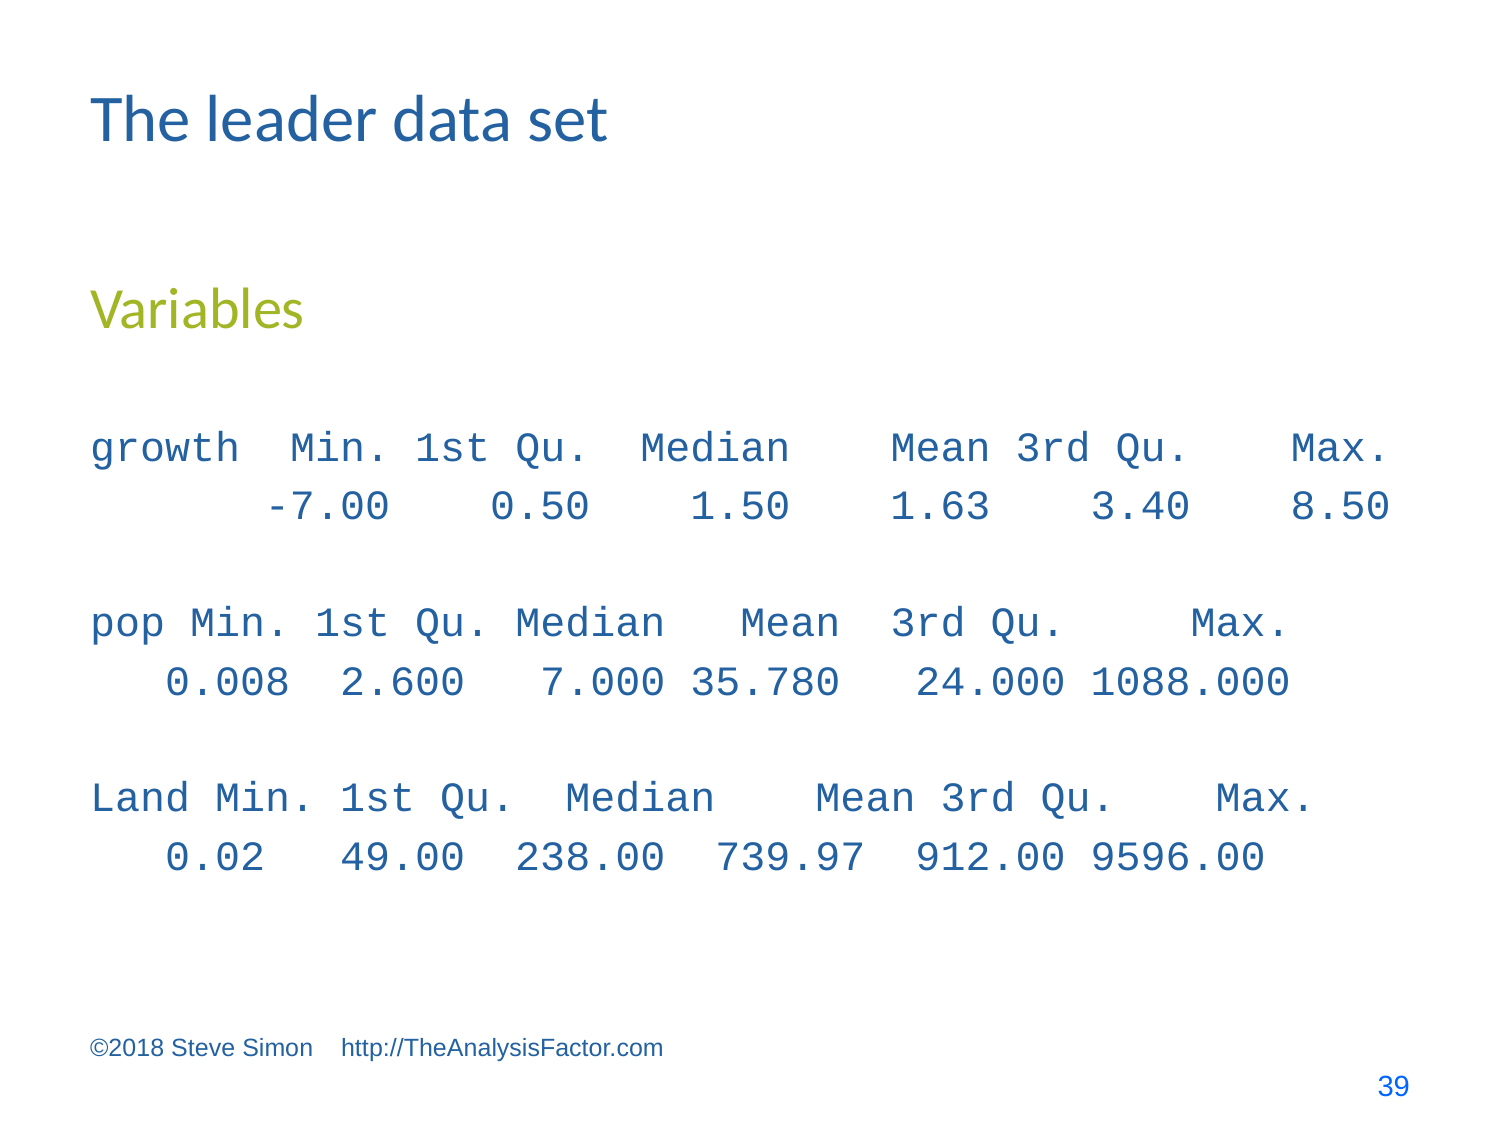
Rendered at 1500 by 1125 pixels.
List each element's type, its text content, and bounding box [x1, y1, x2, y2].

title The leader data set [75, 62, 1425, 163]
list growth Min. 1st Qu. Median Mean 3rd Qu. Max. -7.00 0.50 1.50 1.63 3.40 8.50 pop Min. 1st Qu. Median Mean 3rd Qu. Max. 0.008 2.600 7.000 35.780 24.000 1088.000 Land Min. 1st Qu. Median Mean 3rd Qu. Max. 0.02 49.00 238.00 739.97 912.00 9596.00 [75, 412, 1425, 800]
footer ©2018 Steve Simon http://TheAnalysisFactor.com [75, 1024, 1338, 1103]
list Variables [75, 262, 1425, 350]
slide_number 39 [1275, 1025, 1425, 1104]
